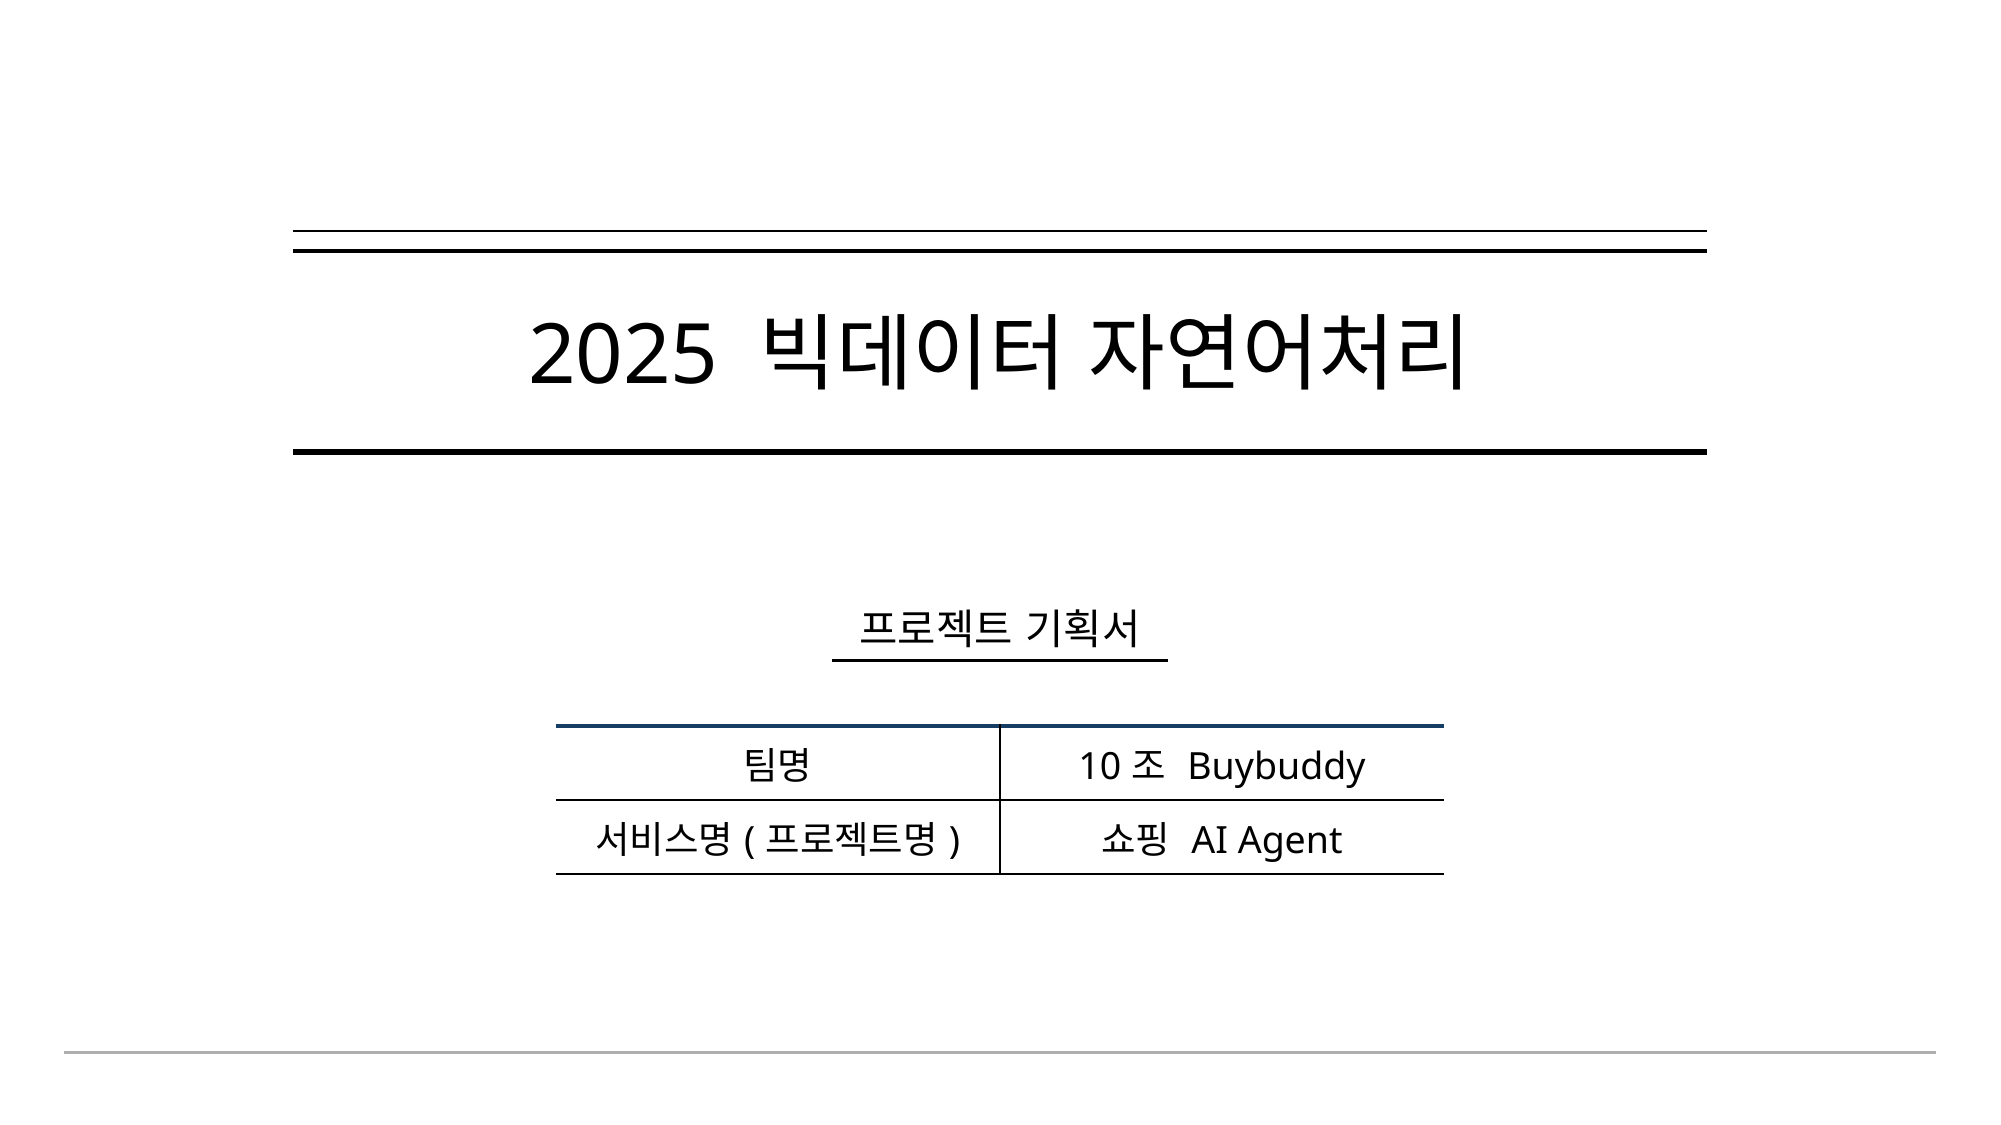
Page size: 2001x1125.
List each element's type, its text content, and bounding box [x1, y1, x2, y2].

table_cell 서비스명(프로젝트명) [556, 801, 999, 873]
table_cell 쇼핑 AI Agent [1001, 801, 1444, 873]
text_box 프로젝트 기획서 [578, 595, 1422, 660]
table_header 팀명 [556, 728, 999, 799]
table_header 10조 Buybuddy [1001, 728, 1444, 799]
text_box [292, 230, 1708, 453]
